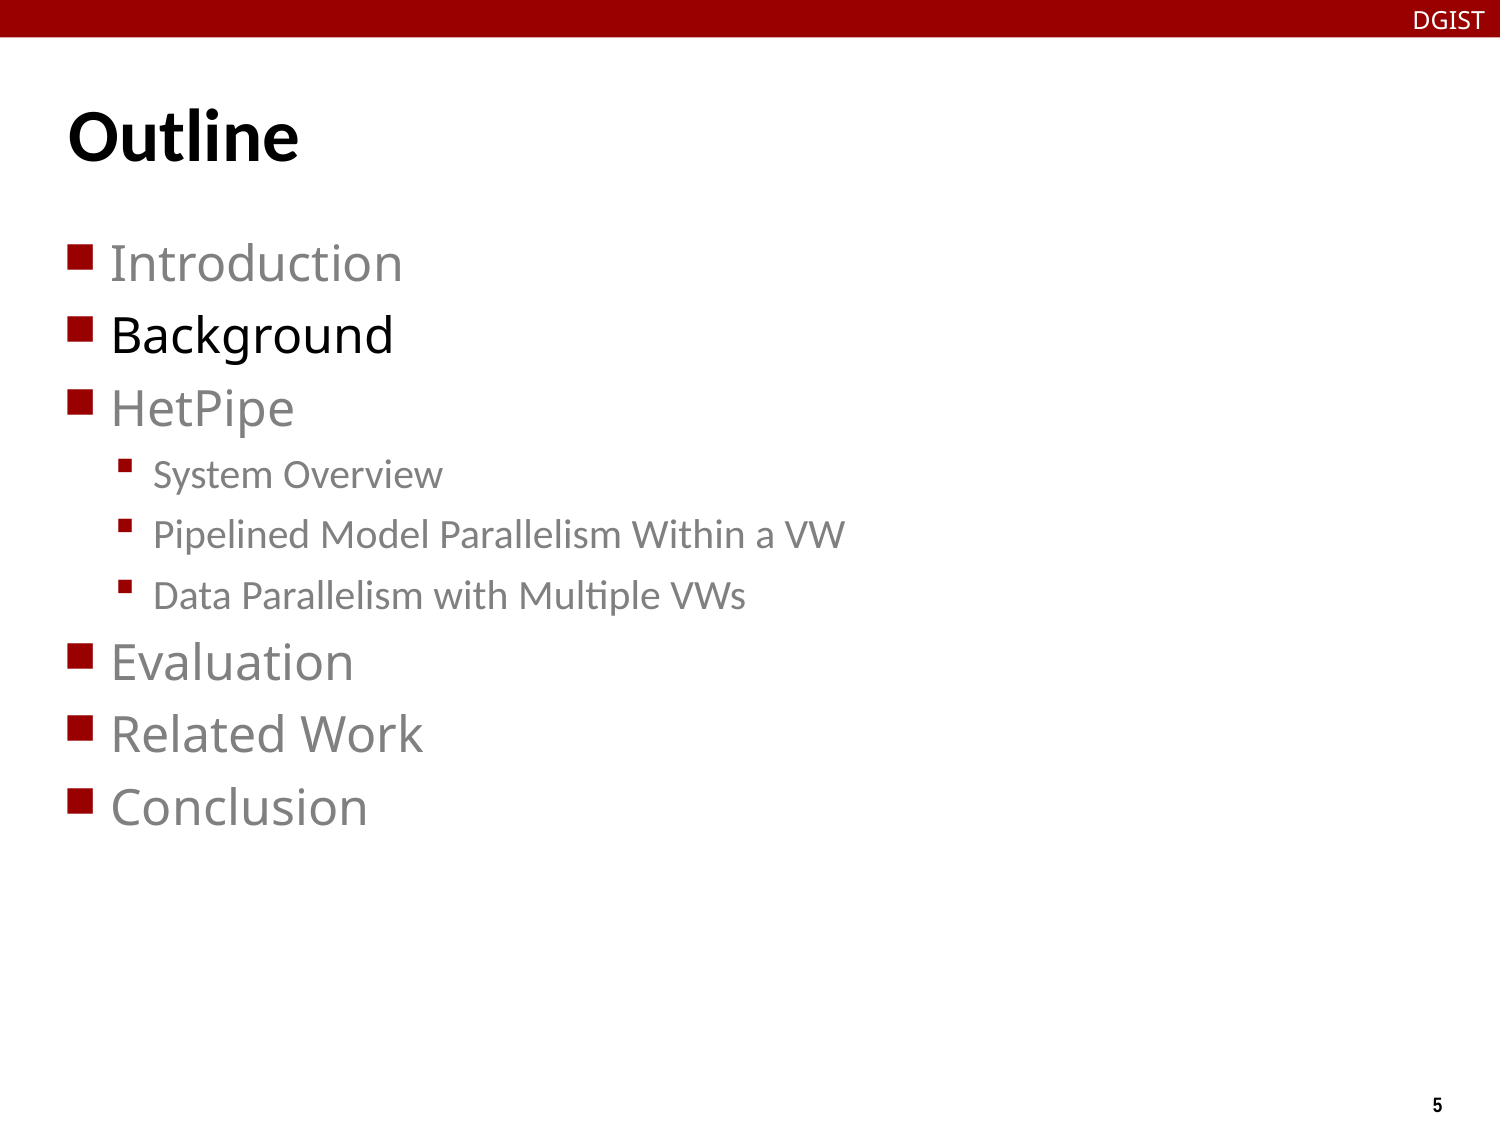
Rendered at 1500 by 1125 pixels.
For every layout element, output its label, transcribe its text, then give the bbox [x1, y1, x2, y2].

text_box [0, 0, 1500, 38]
title Outline [62, 41, 1438, 222]
text_box DGIST [1412, 4, 1500, 34]
list Introduction Background HetPipe System Overview Pipelined Model Parallelism Within a VW Data Parallelism with Multiple VWs Evaluation Related Work Conclusion [62, 224, 1438, 1047]
